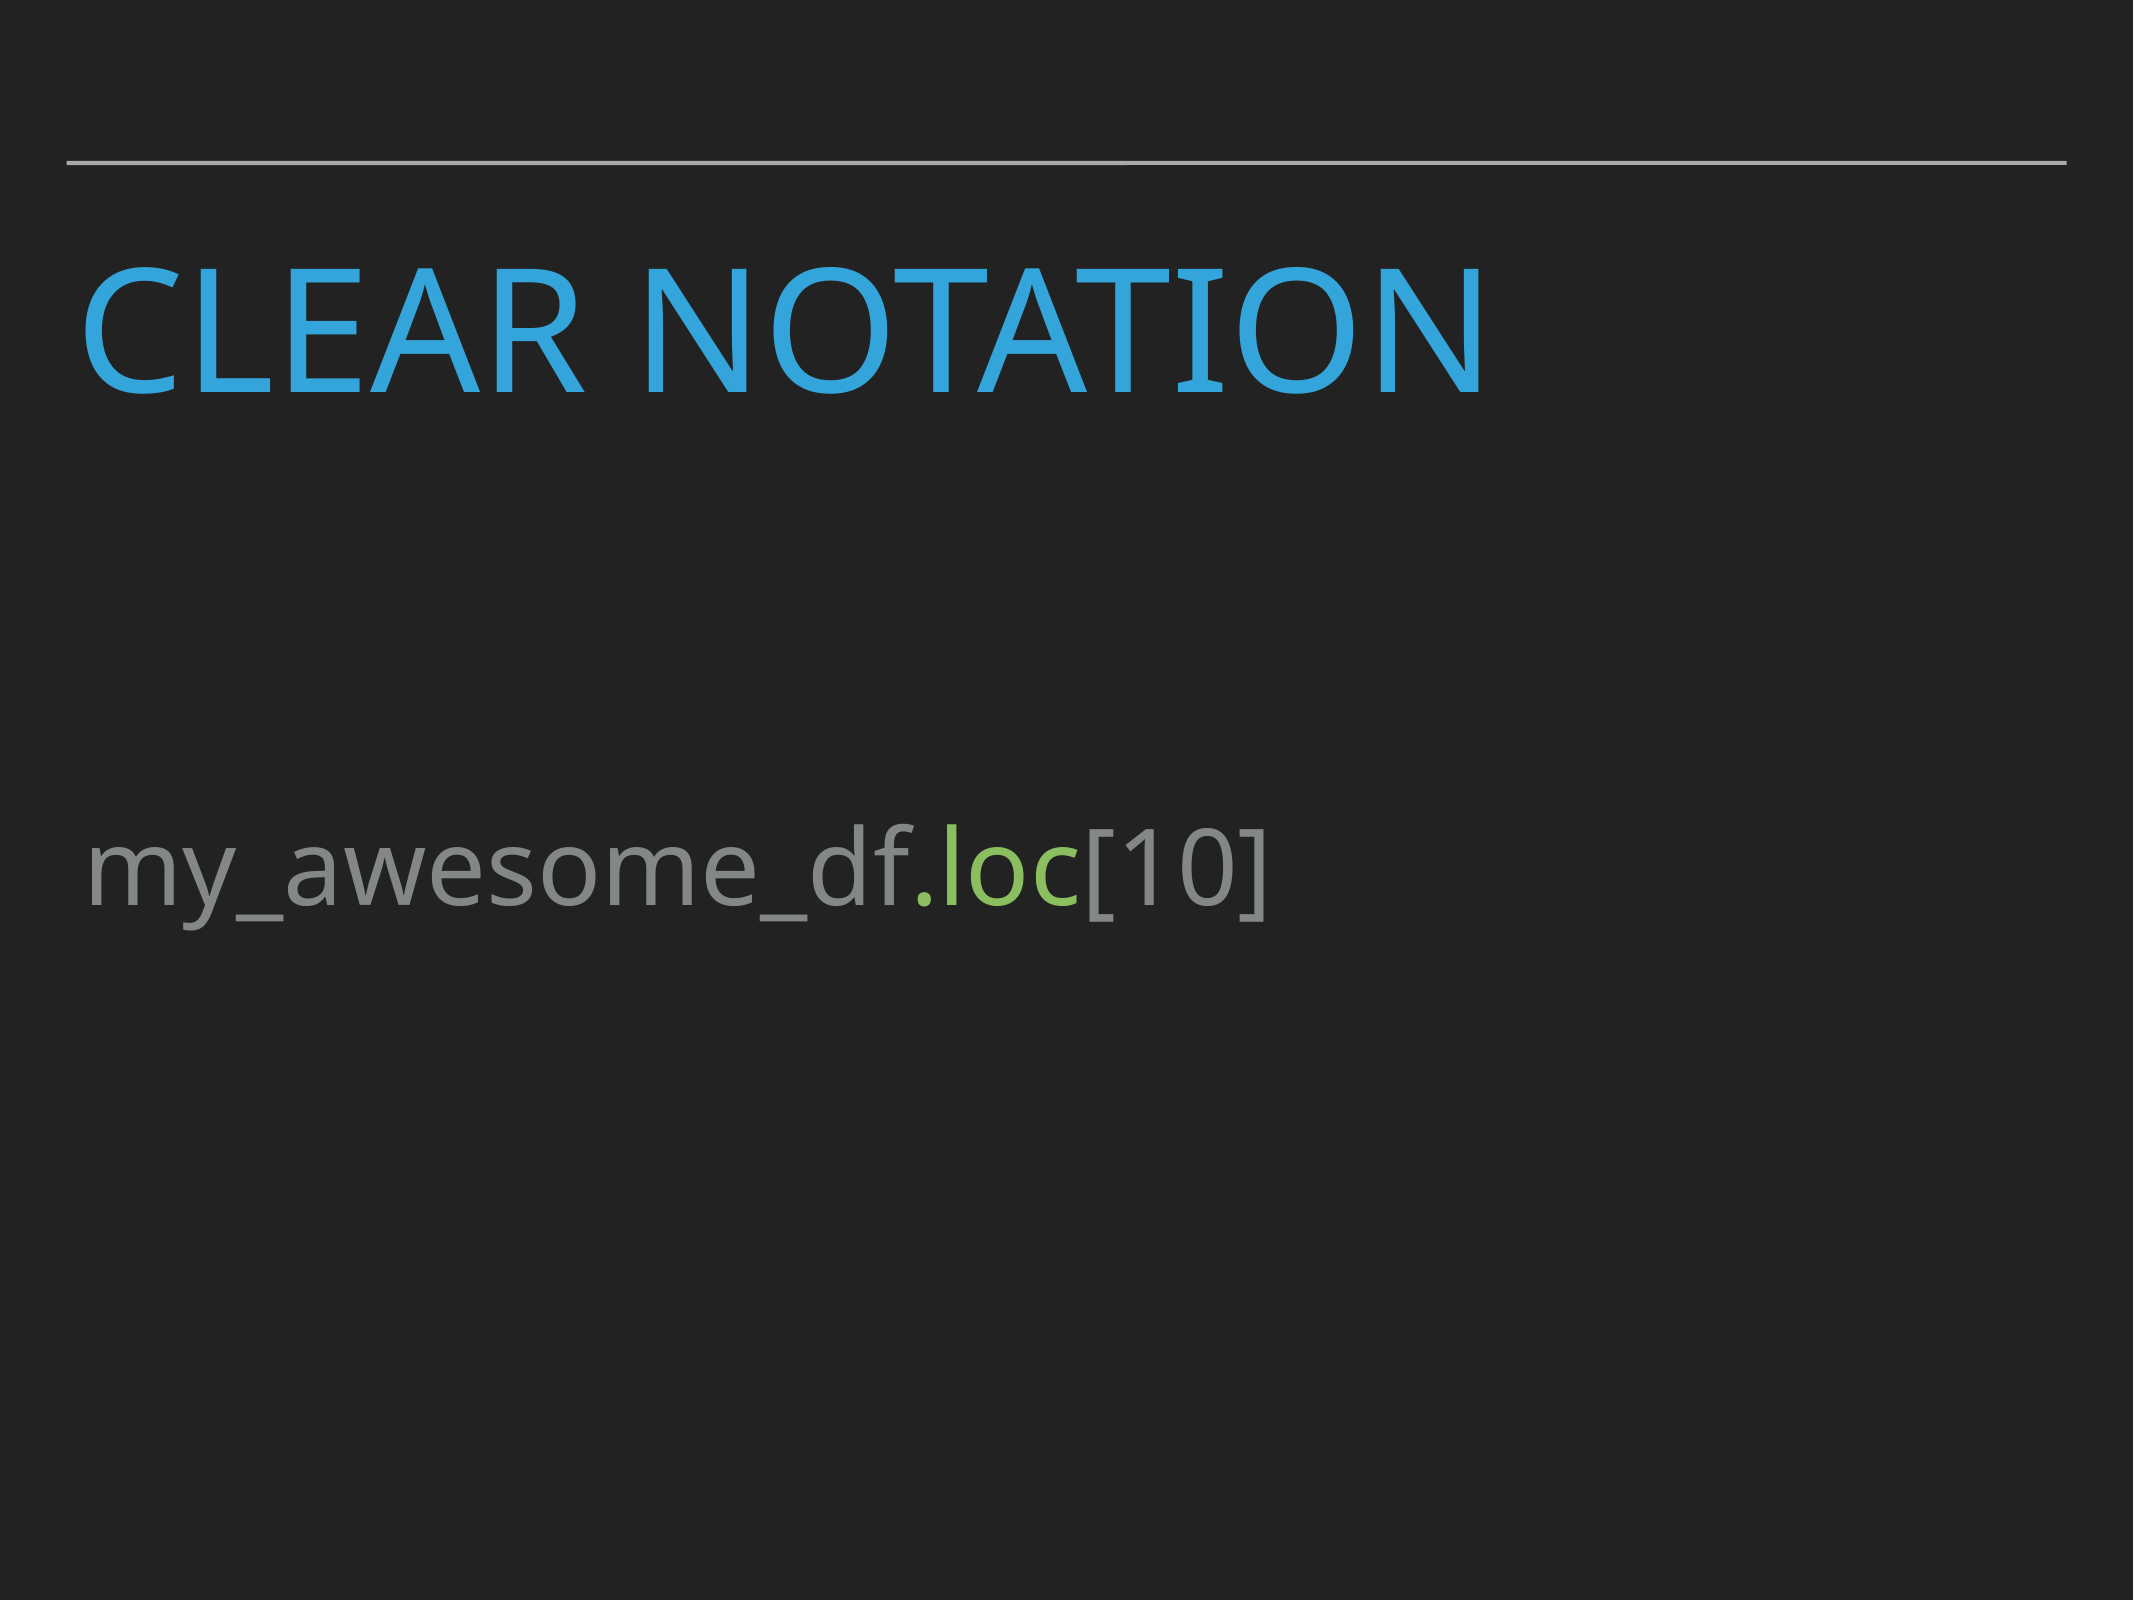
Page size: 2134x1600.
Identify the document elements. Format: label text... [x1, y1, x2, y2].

text_box my_awesome_df.loc[10] [74, 791, 2075, 1113]
title Clear notation [66, 251, 2068, 445]
